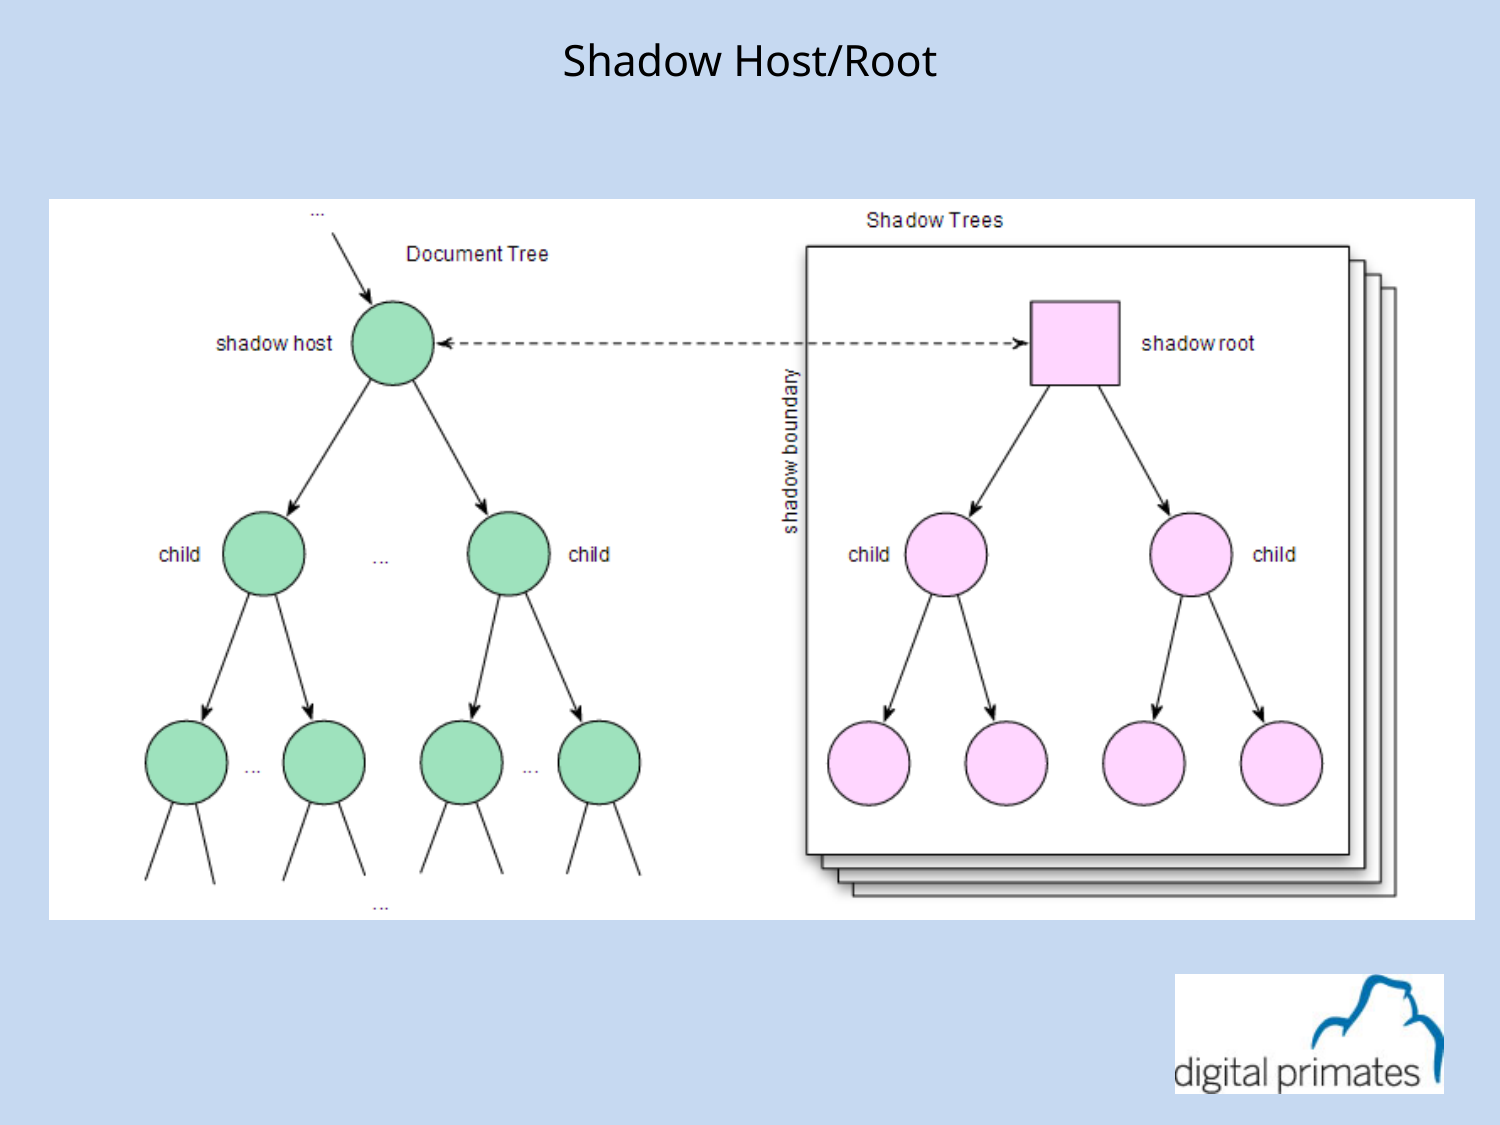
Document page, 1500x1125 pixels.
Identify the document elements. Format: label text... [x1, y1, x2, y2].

picture [1175, 1022, 1444, 1094]
list [37, 171, 1463, 1022]
picture [48, 199, 1476, 920]
title Shadow Host/Root [37, 25, 1463, 94]
